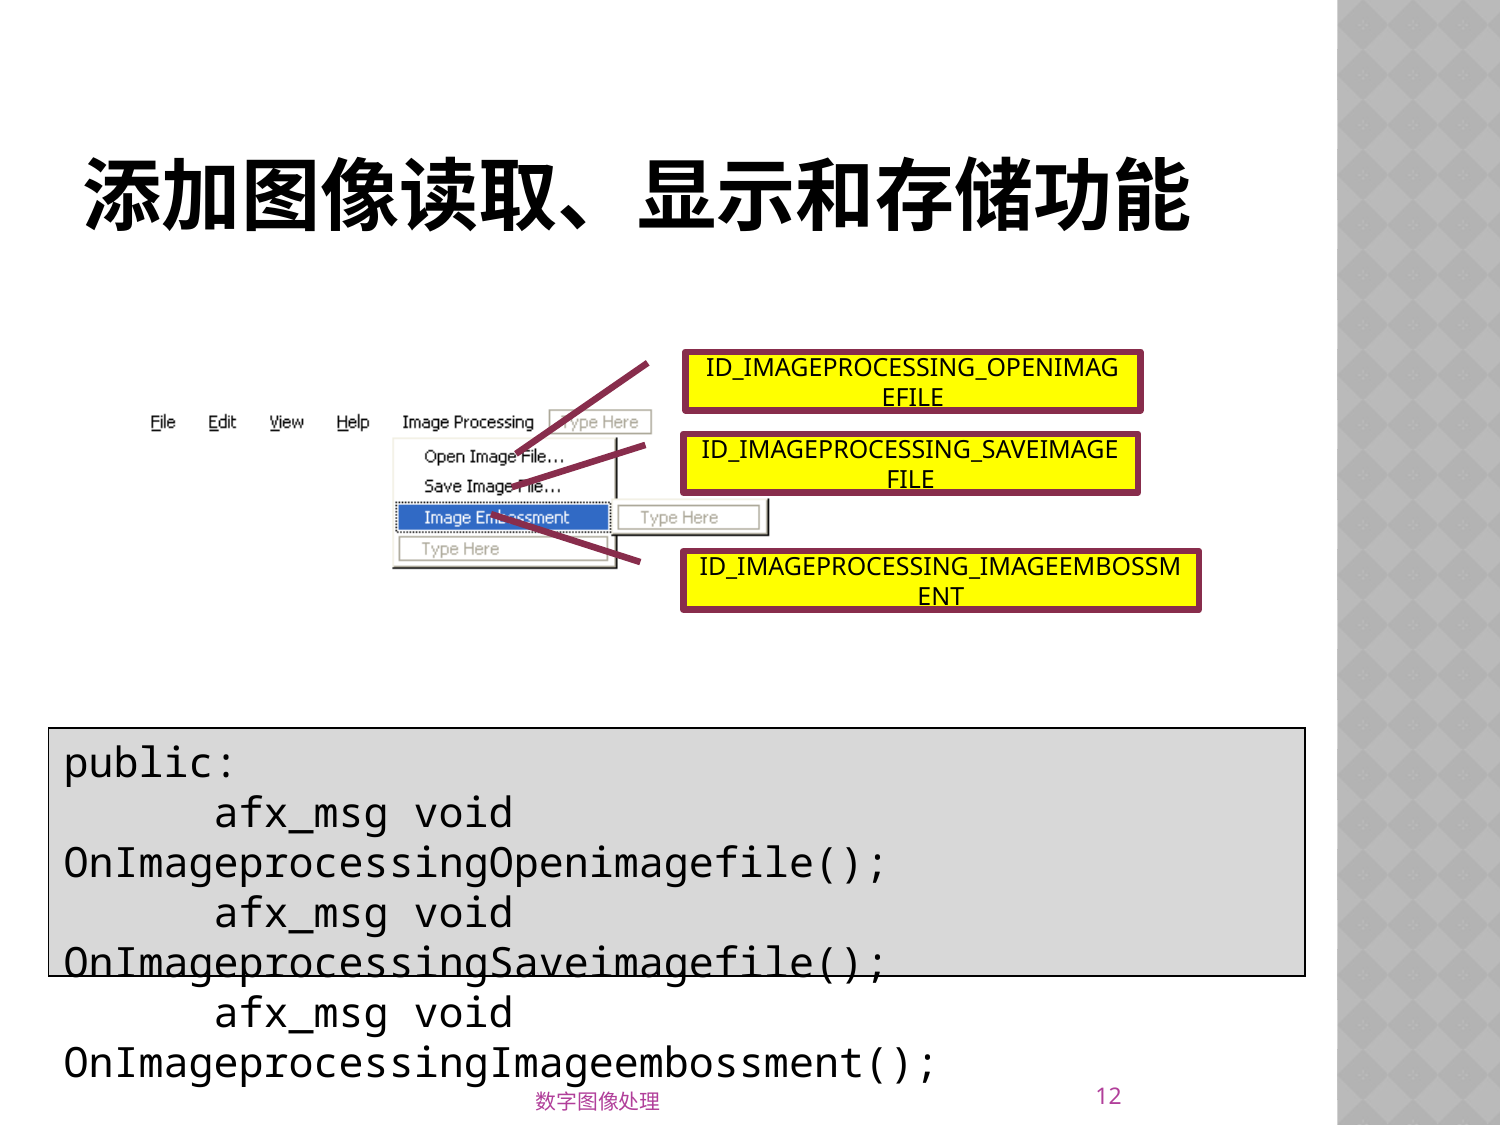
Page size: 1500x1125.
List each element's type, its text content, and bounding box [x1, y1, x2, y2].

text_box ID_IMAGEPROCESSING_OPENIMAGEFILE [682, 349, 1144, 414]
title 添加图像读取、显示和存储功能 [75, 52, 1263, 240]
slide_number 12 [1025, 1075, 1122, 1113]
text_box ID_IMAGEPROCESSING_OPENIMAGEFILE [580, 360, 650, 405]
text_box ID_IMAGEPROCESSING_SAVEIMAGEFILE [788, 431, 1141, 496]
text_box public: afx_msg void OnImageprocessingOpenimagefile(); afx_msg void OnImageprocessingSaveimagefile(); afx_msg void OnImageprocessingImageembossment(); [48, 727, 1306, 976]
footer 数字图像处理 [75, 1075, 675, 1114]
picture [143, 407, 783, 578]
text_box ID_IMAGEPROCESSING_IMAGEEMBOSSMENT [680, 548, 1202, 613]
